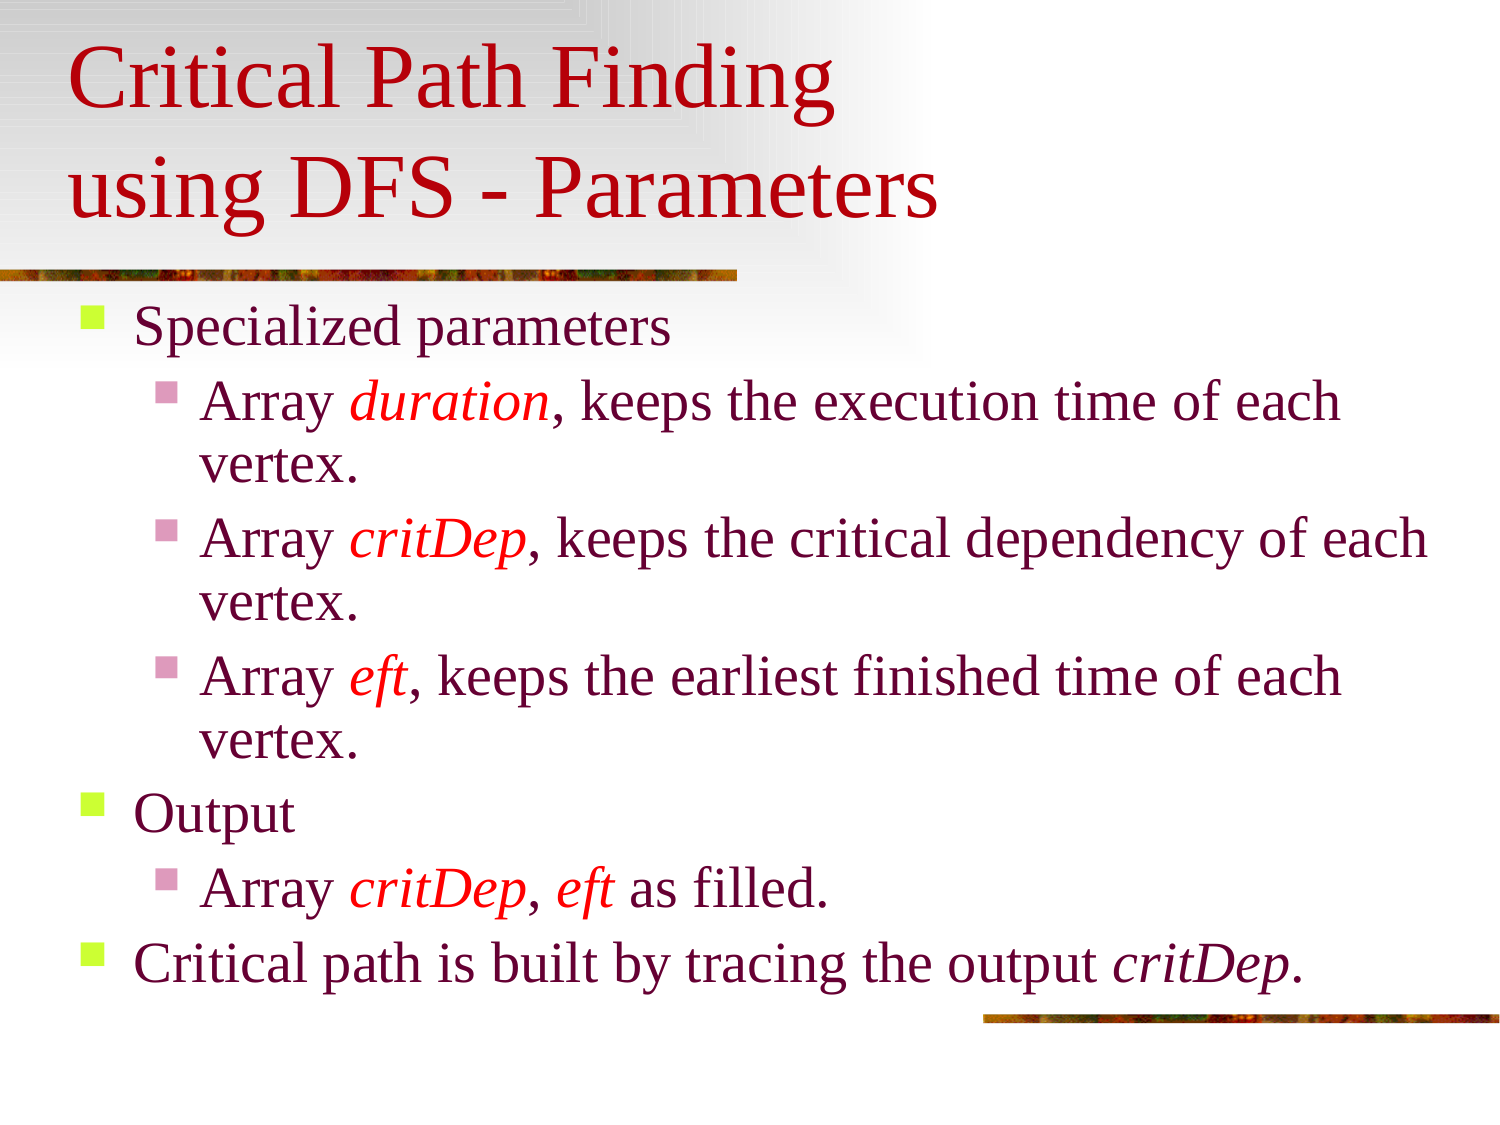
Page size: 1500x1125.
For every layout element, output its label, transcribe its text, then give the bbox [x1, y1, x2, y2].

picture [0, 268, 737, 285]
list Specialized parameters Array duration, keeps the execution time of each vertex. Array critDep, keeps the critical dependency of each vertex. Array eft, keeps the earliest finished time of each vertex. Output Array critDep, eft as filled. Critical path is built by tracing the output critDep. [62, 287, 1456, 1050]
title Critical Path Finding using DFS - Parameters [52, 8, 1469, 244]
picture [1456, 1013, 1500, 1026]
